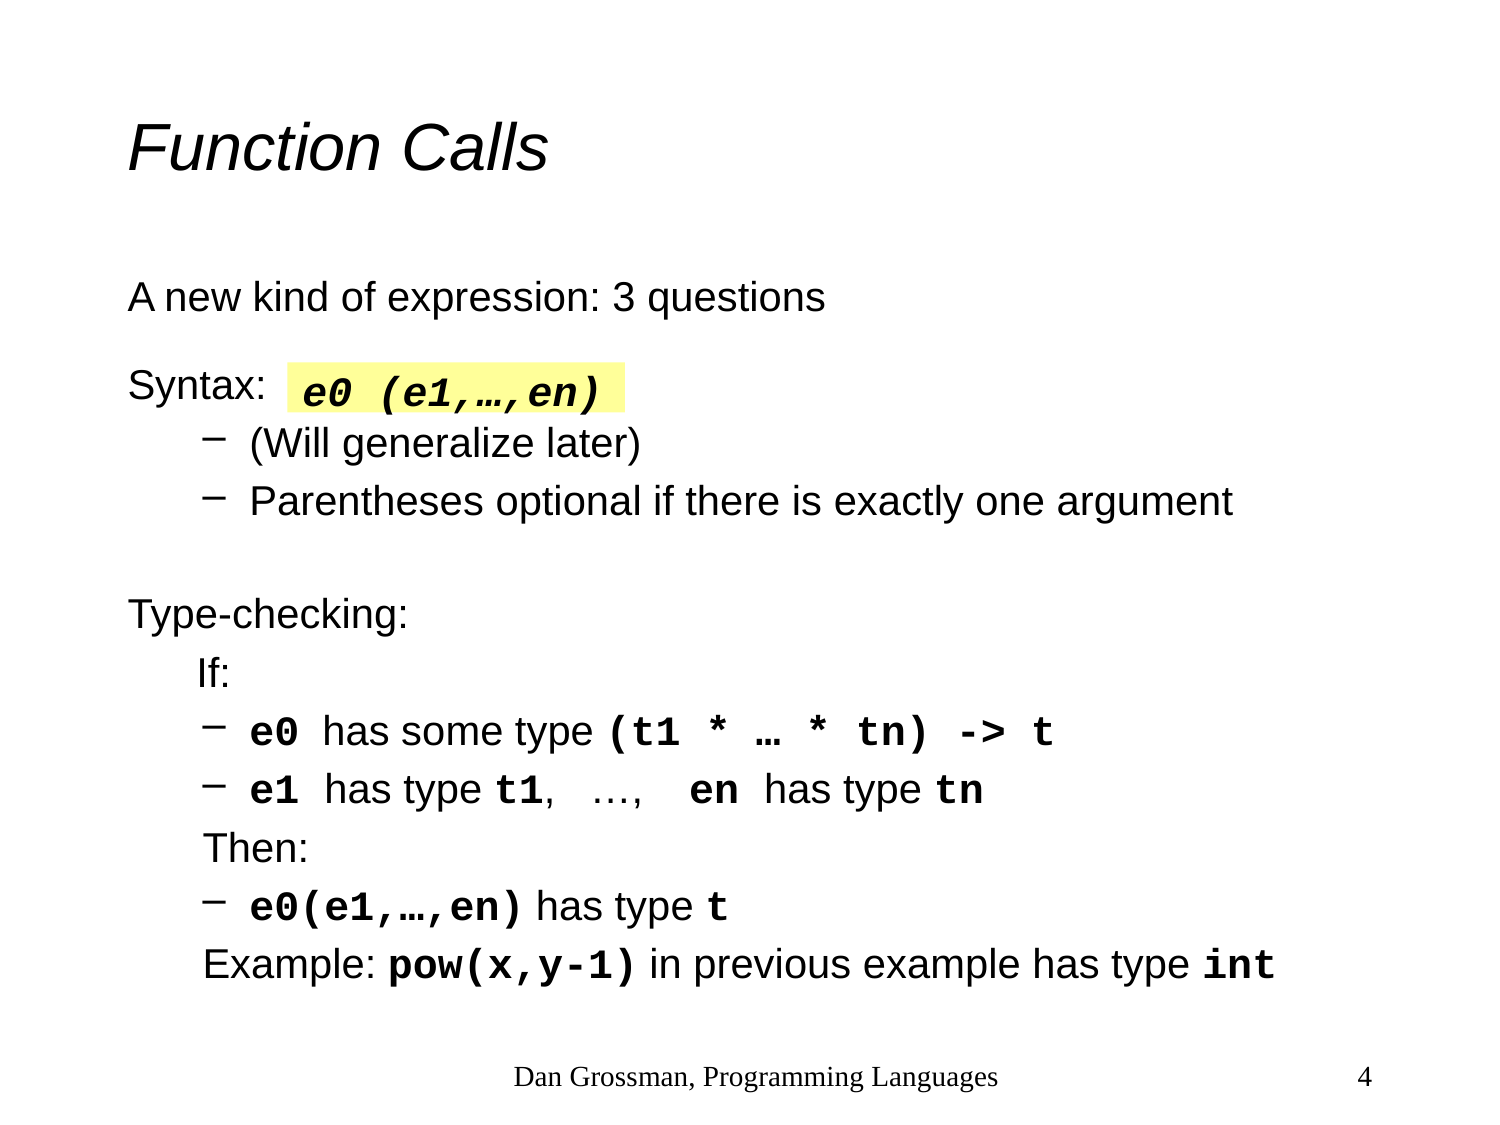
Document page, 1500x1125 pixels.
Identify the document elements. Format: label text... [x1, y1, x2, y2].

slide_number 4 [1074, 1049, 1388, 1125]
footer Dan Grossman, Programming Languages [474, 1049, 1038, 1125]
list A new kind of expression: 3 questions Syntax: (Will generalize later) Parentheses optional if there is exactly one argument Type-checking: If: e0 has some type (t1 * … * tn) -> t e1 has type t1, …, en has type tn Then: e0(e1,…,en) has type t Example: pow(x,y-1) in previous example has type int [112, 262, 1388, 1001]
title Function Calls [112, 49, 1388, 238]
text_box e0 (e1,…,en) [287, 362, 625, 413]
